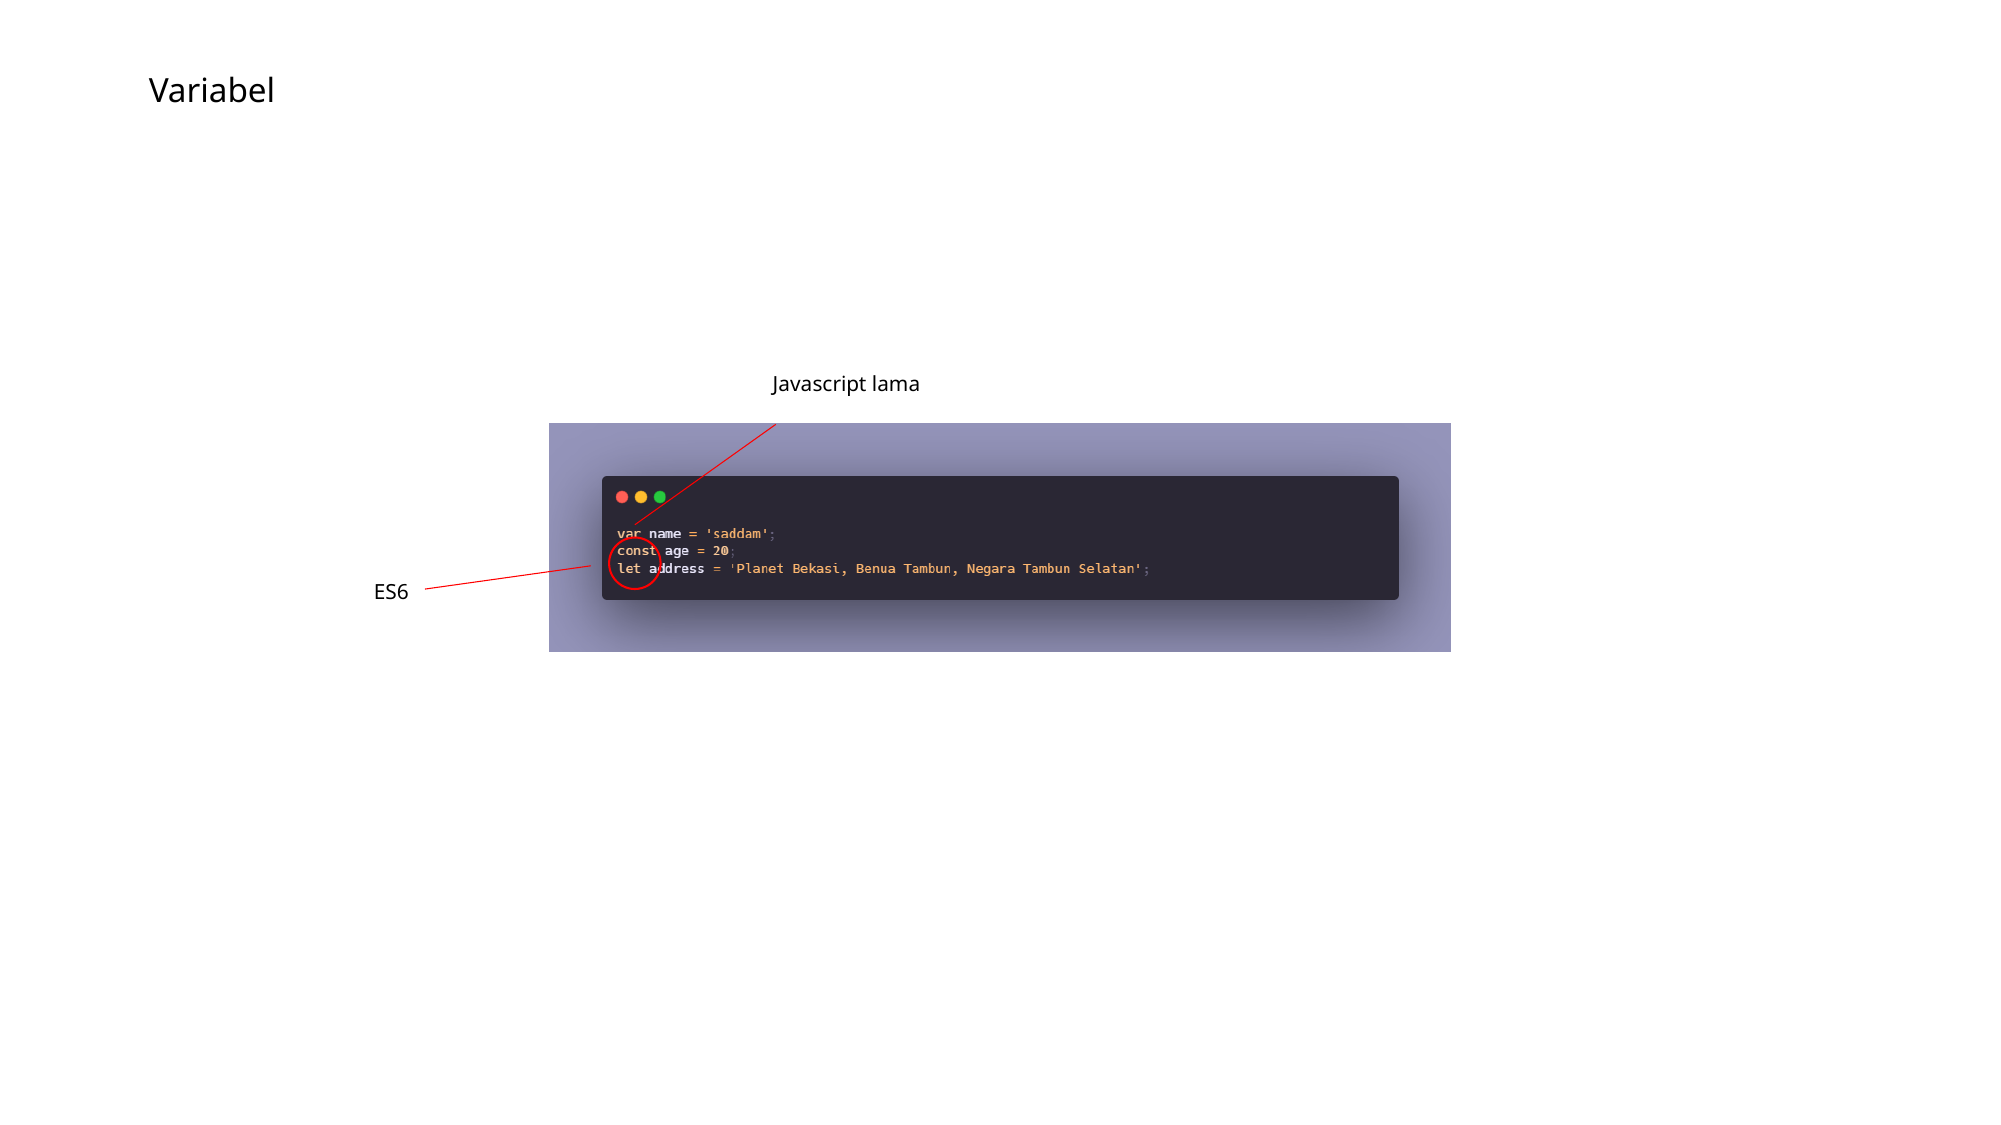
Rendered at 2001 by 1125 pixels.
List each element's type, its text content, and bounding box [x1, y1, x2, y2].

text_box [424, 565, 591, 590]
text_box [634, 424, 776, 525]
text_box Variabel [133, 61, 291, 117]
text_box Javascript lama [757, 363, 959, 403]
text_box ES6 [359, 571, 424, 612]
picture [549, 422, 1451, 653]
